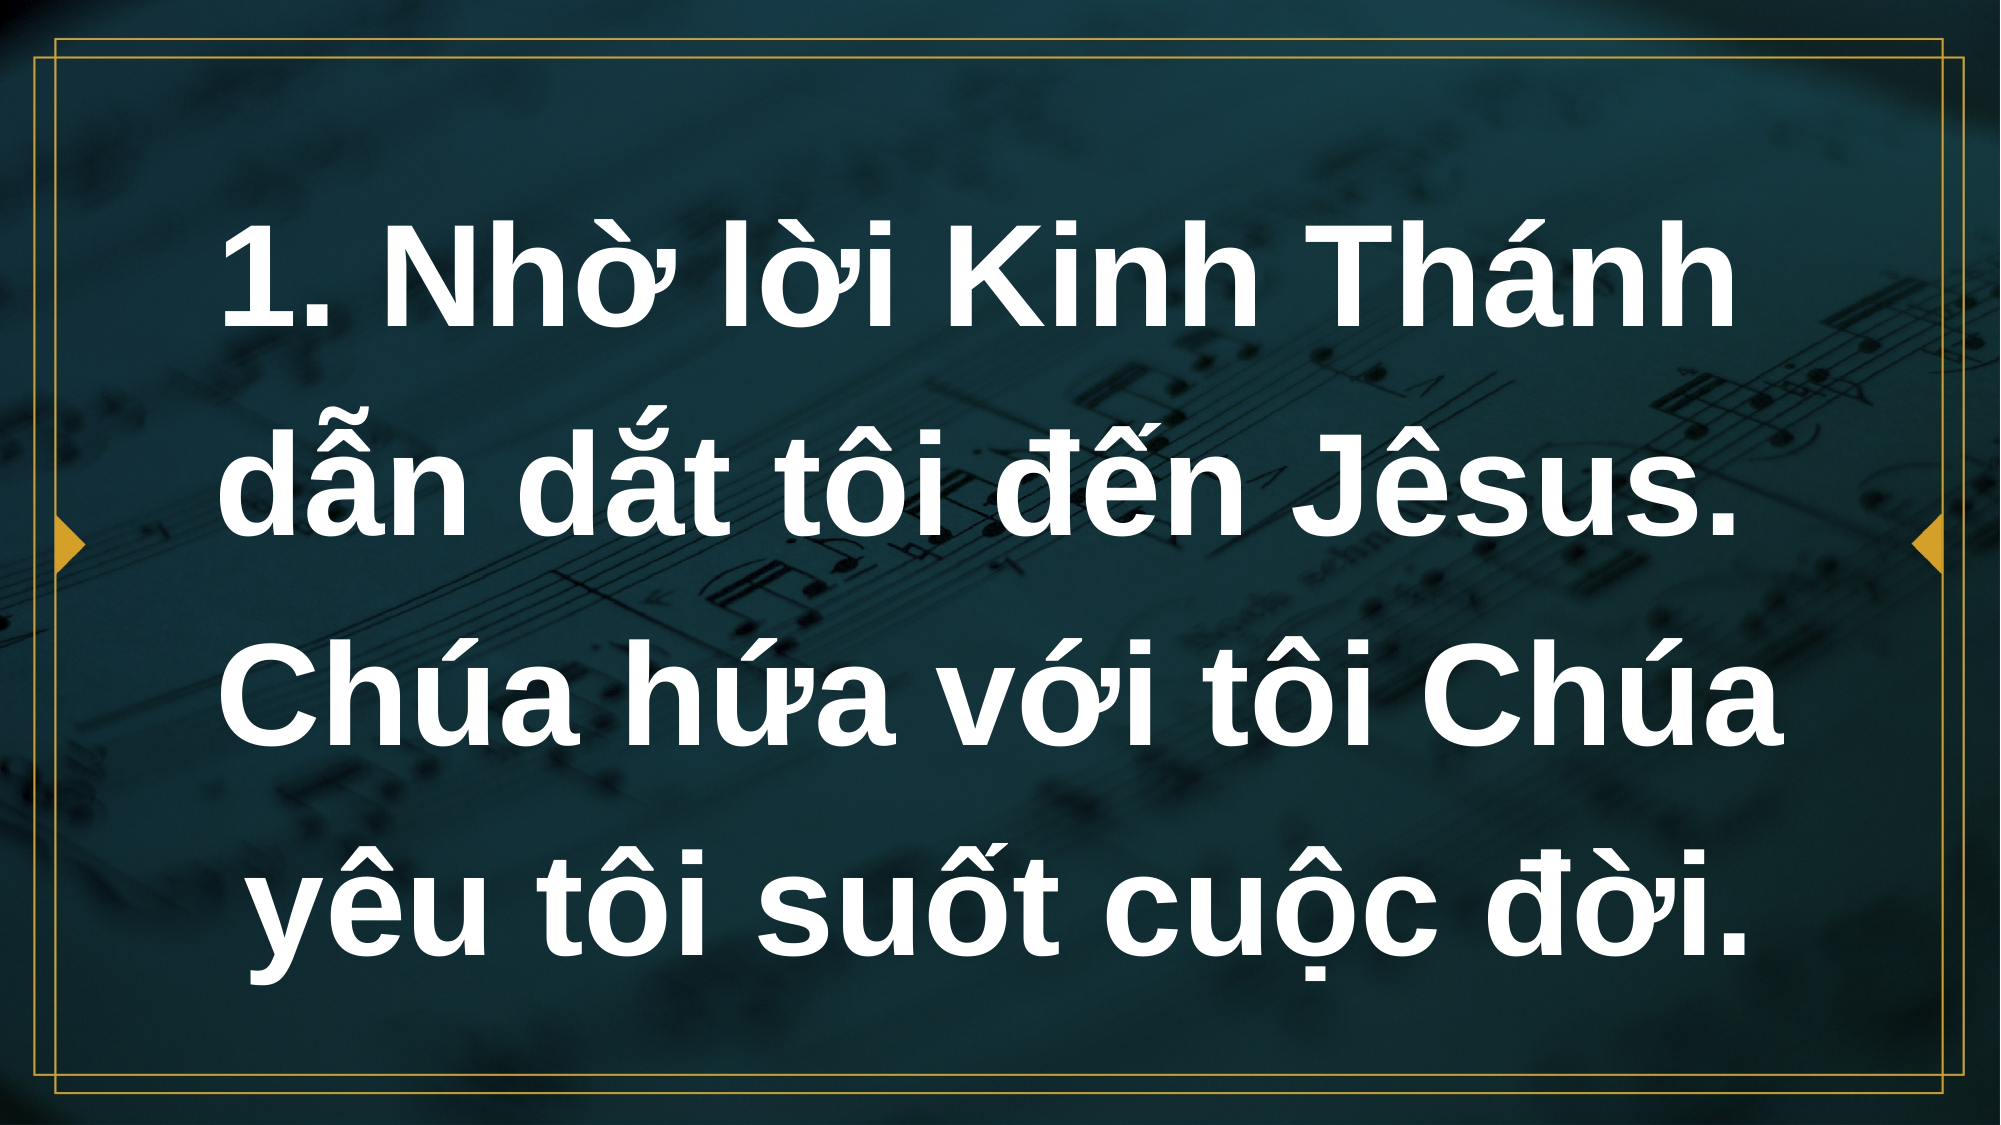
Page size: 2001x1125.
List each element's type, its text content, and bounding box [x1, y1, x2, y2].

title 1. Nhờ lời Kinh Thánh dẫn dắt tôi đến Jêsus. Chúa hứa với tôi Chúa yêu tôi suốt cuộc đời. [55, 53, 1945, 1077]
picture [0, 0, 2000, 1125]
